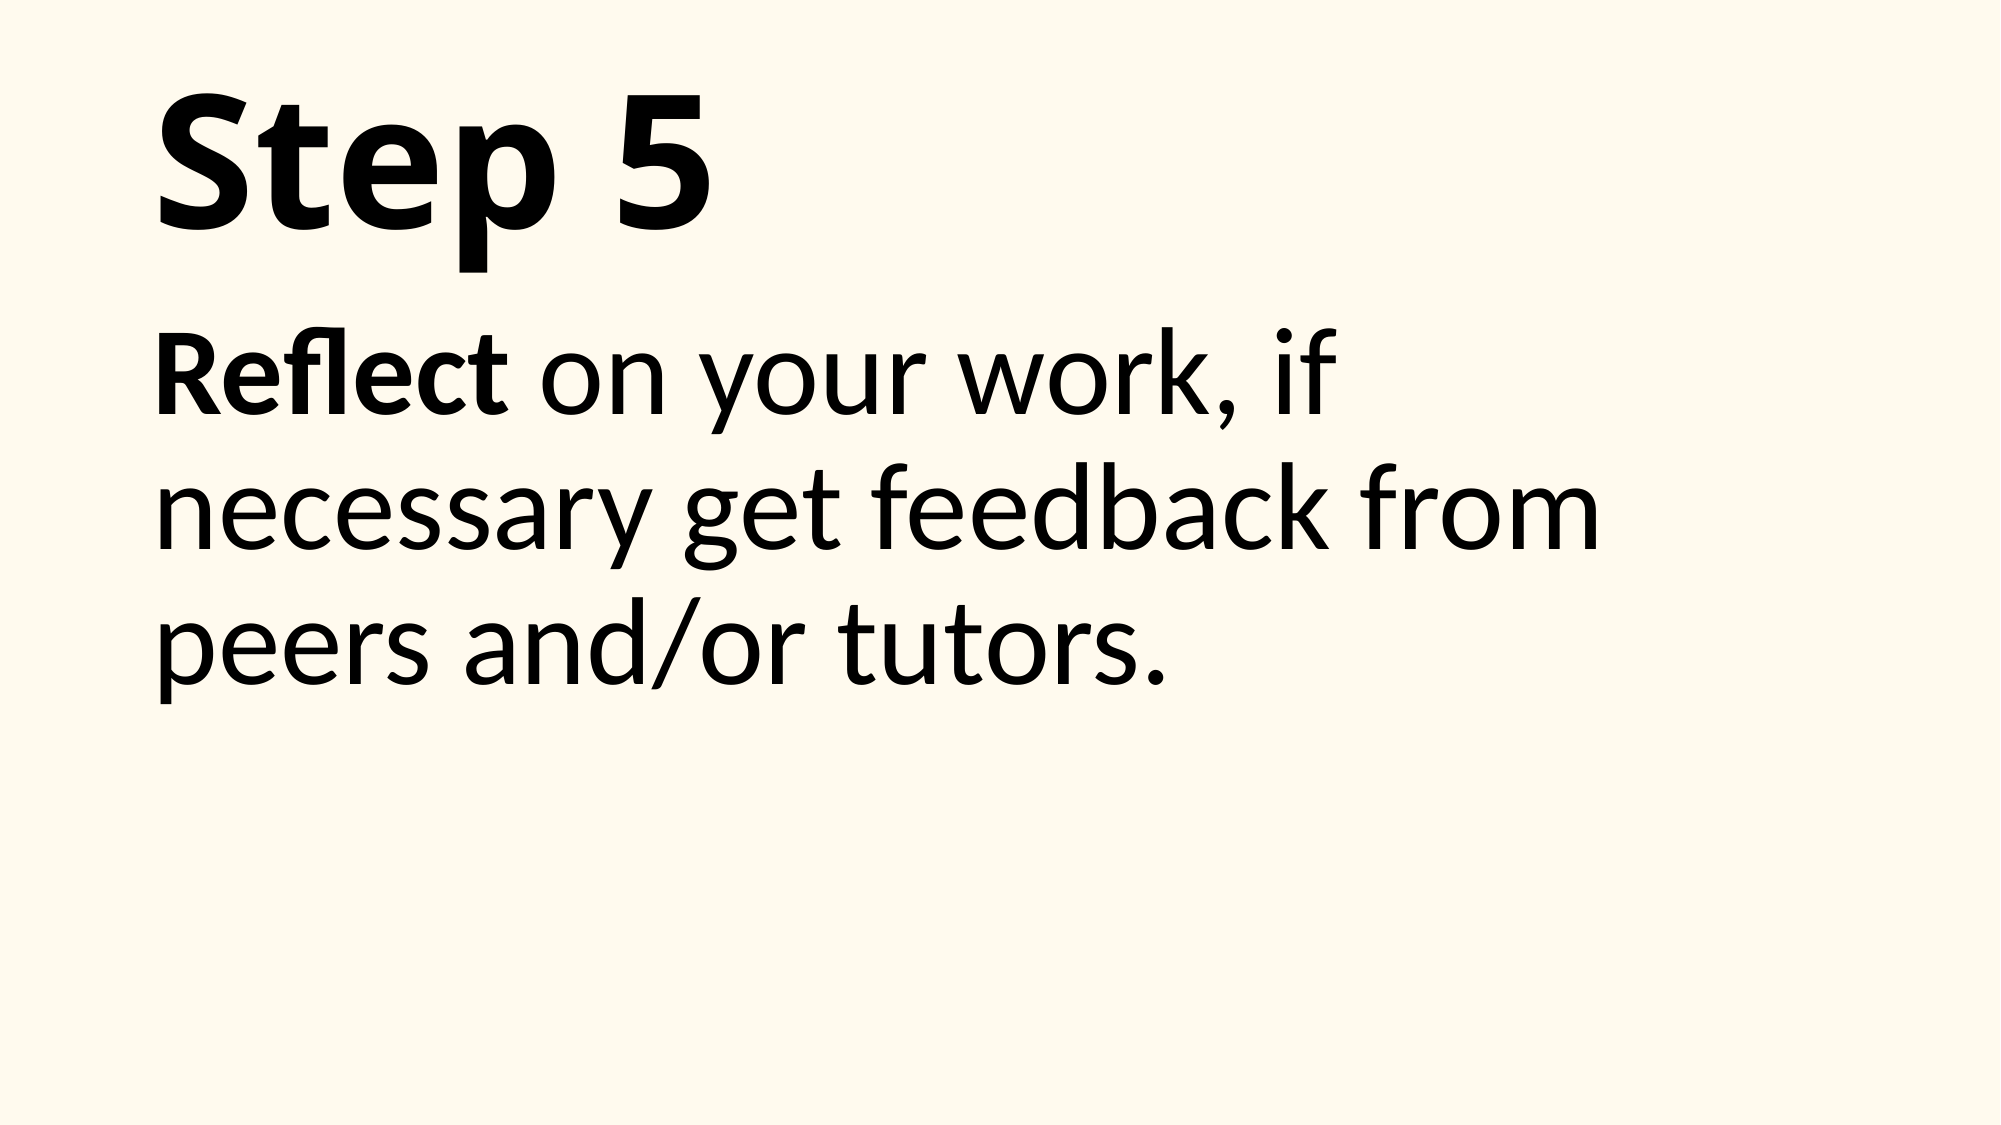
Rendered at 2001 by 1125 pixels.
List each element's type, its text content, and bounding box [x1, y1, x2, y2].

title Step 5 [137, 59, 1863, 278]
list Reflect on your work, if necessary get feedback from peers and/or tutors. [137, 299, 1863, 1014]
